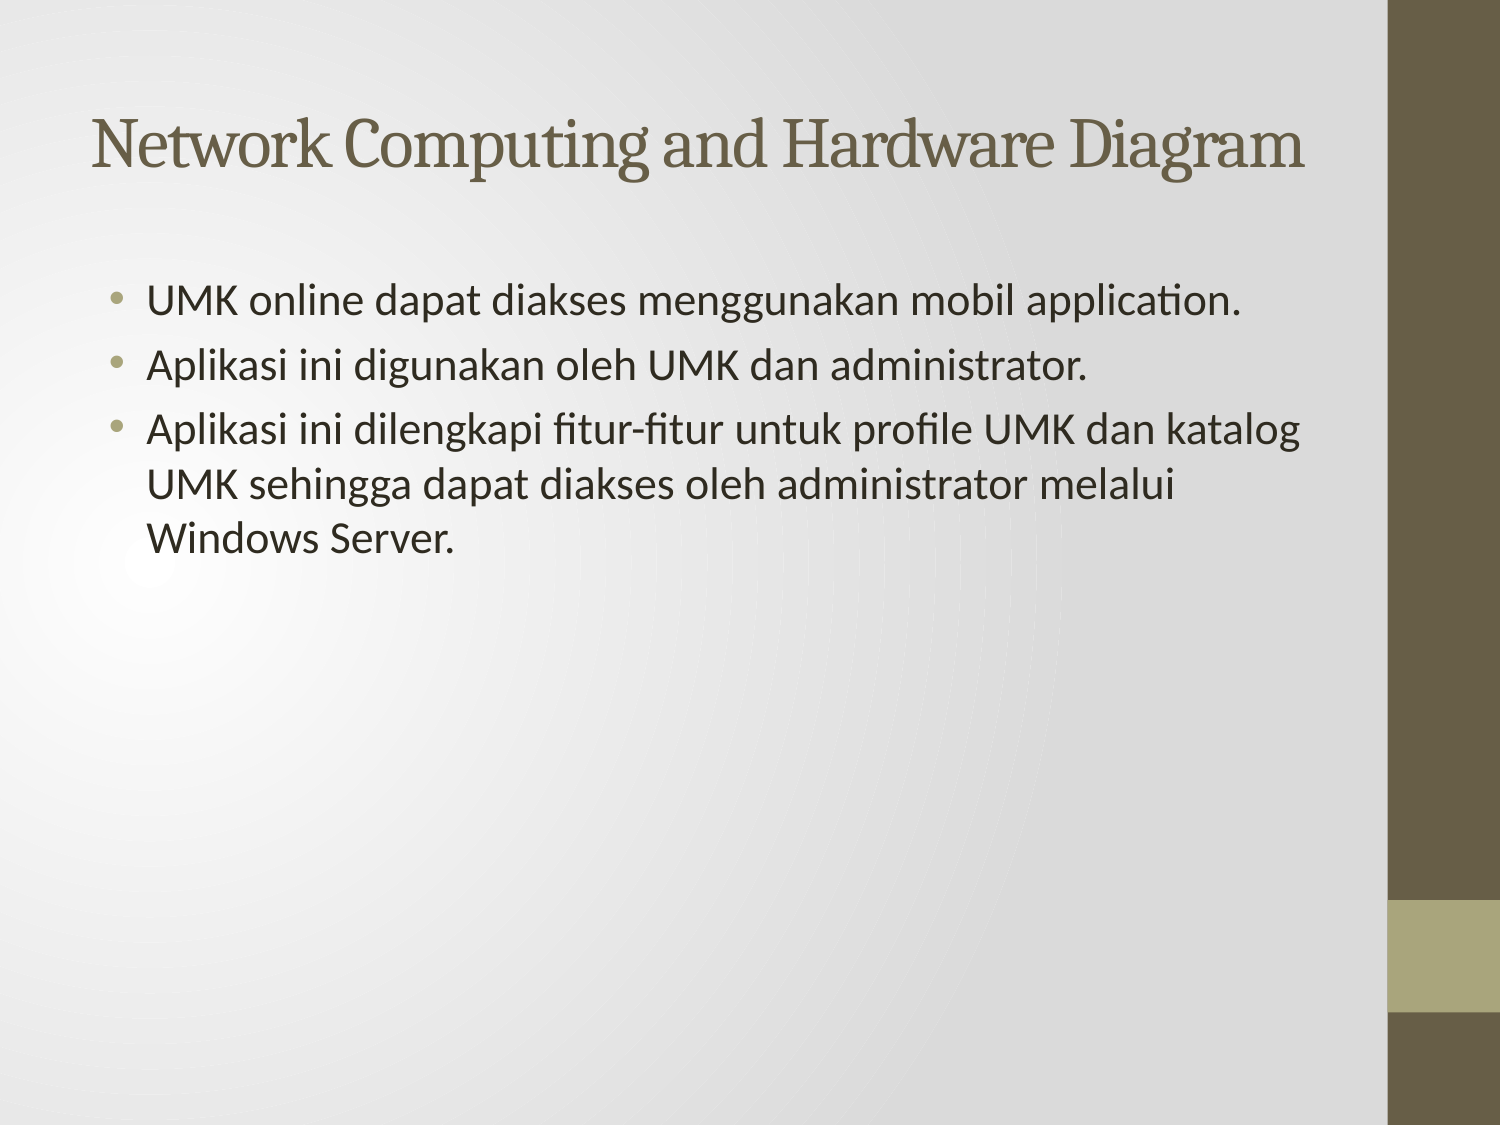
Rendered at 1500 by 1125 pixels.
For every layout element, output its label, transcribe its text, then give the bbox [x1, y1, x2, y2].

list UMK online dapat diakses menggunakan mobil application. Aplikasi ini digunakan oleh UMK dan administrator. Aplikasi ini dilengkapi fitur-fitur untuk profile UMK dan katalog UMK sehingga dapat diakses oleh administrator melalui Windows Server. [75, 262, 1325, 1050]
title Network Computing and Hardware Diagram [75, 45, 1325, 233]
